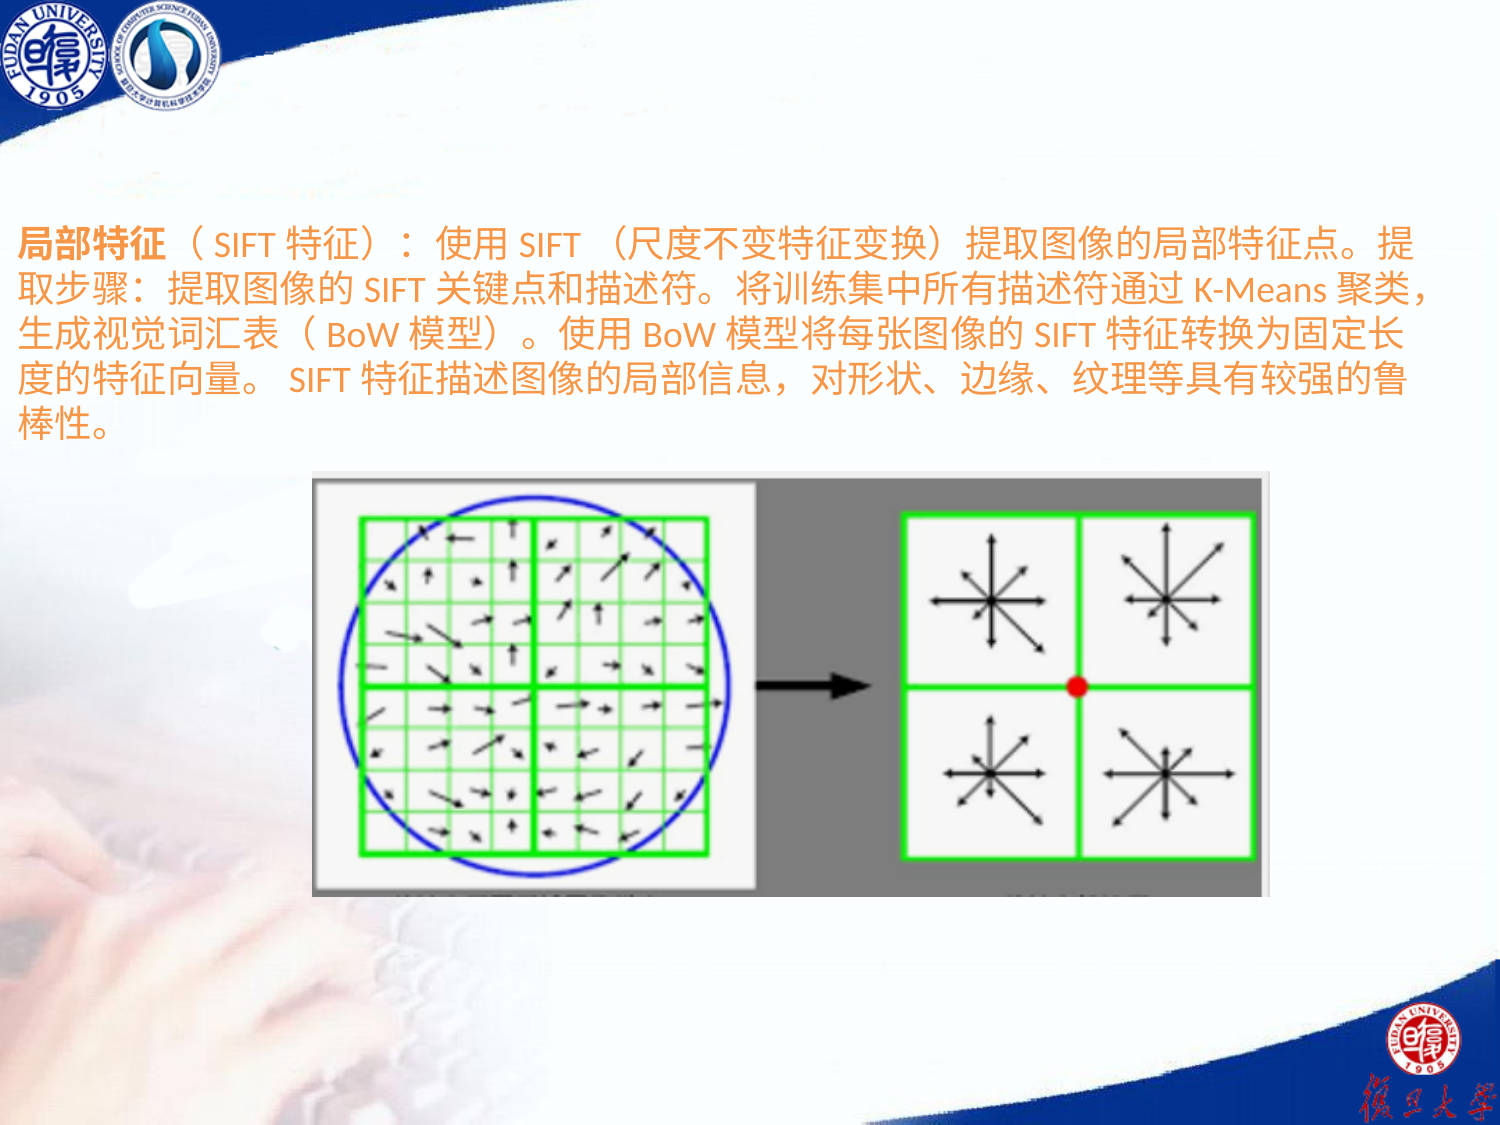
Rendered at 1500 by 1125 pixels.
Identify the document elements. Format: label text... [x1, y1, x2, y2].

text_box 局部特征（SIFT特征）：使用SIFT（尺度不变特征变换）提取图像的局部特征点。提取步骤：提取图像的SIFT关键点和描述符。将训练集中所有描述符通过K-Means聚类，生成视觉词汇表（BoW模型）。使用BoW模型将每张图像的SIFT特征转换为固定长度的特征向量。SIFT特征描述图像的局部信息，对形状、边缘、纹理等具有较强的鲁棒性。 [2, 212, 1438, 453]
picture [0, 0, 1500, 1125]
